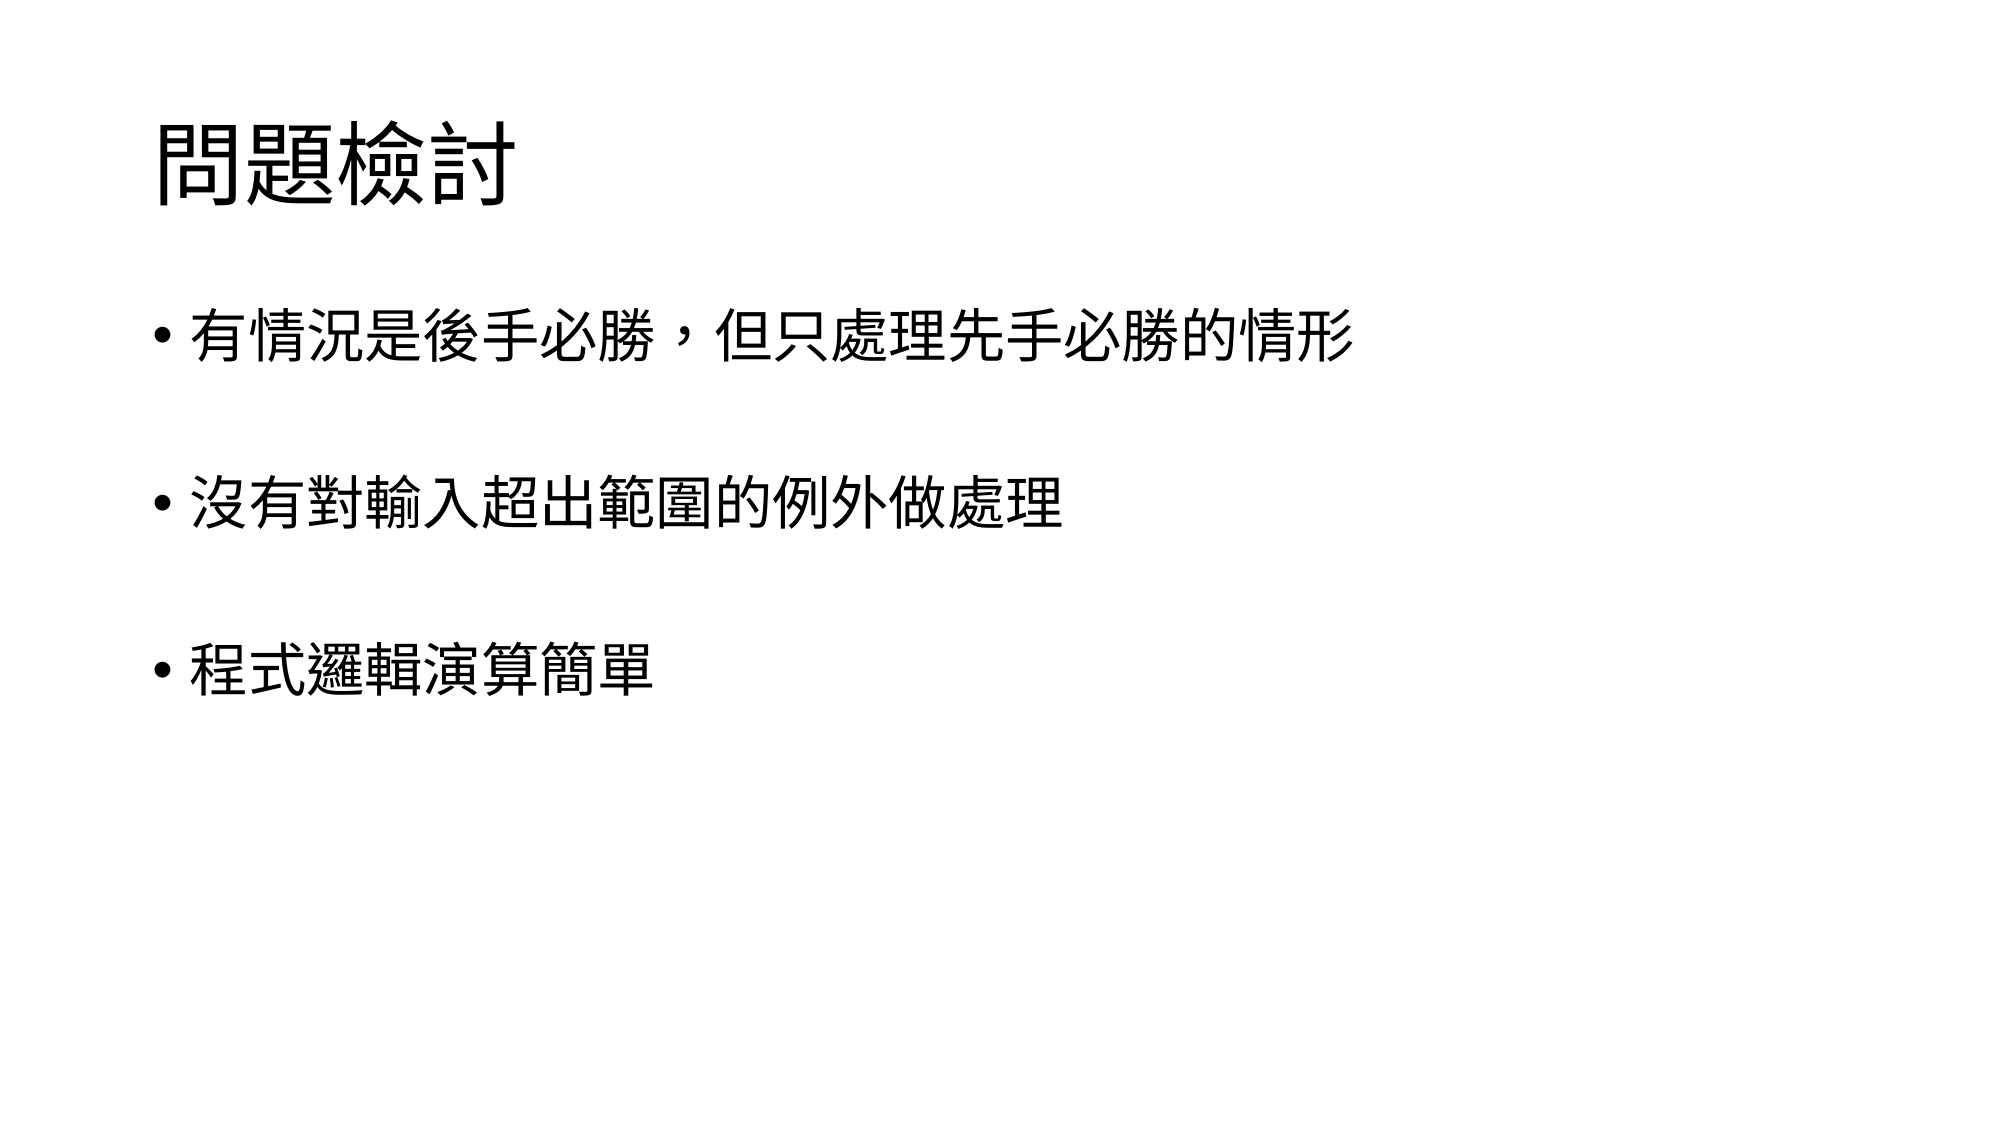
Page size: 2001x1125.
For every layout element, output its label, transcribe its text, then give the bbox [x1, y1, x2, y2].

title 問題檢討 [137, 59, 1863, 278]
list 有情況是後手必勝，但只處理先手必勝的情形 沒有對輸入超出範圍的例外做處理 程式邏輯演算簡單 [137, 299, 1863, 1066]
